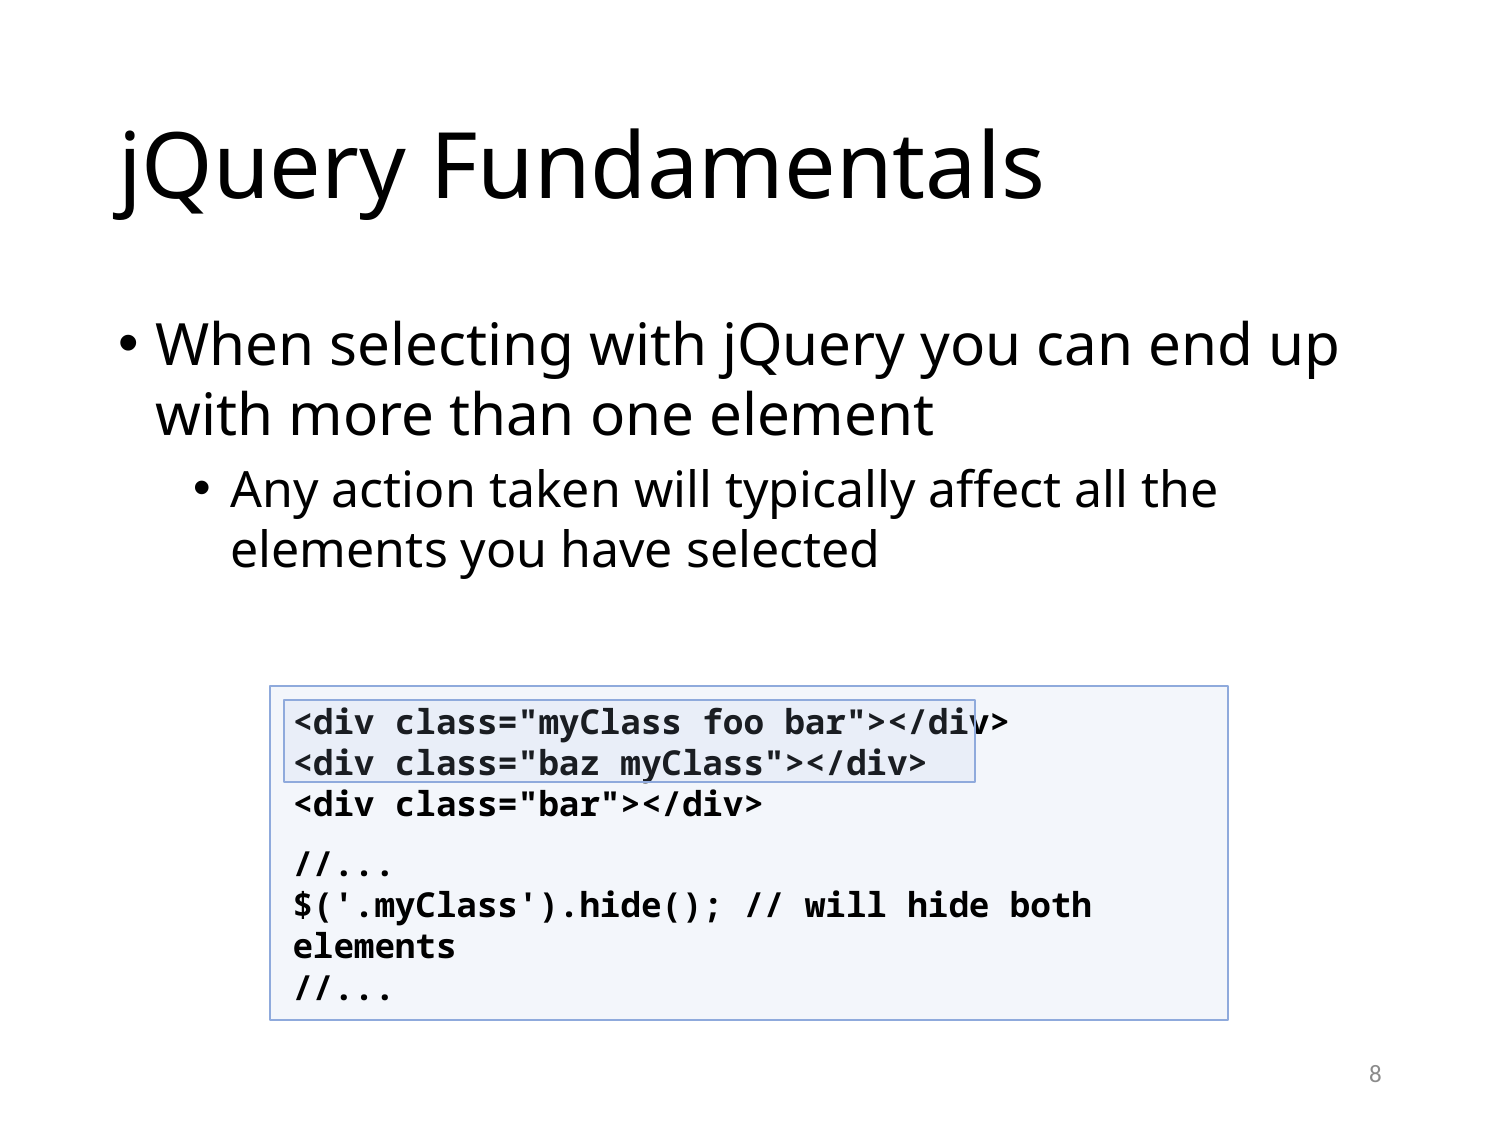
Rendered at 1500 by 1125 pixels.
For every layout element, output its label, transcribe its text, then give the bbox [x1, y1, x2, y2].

text_box [284, 699, 975, 783]
list When selecting with jQuery you can end up with more than one element Any action taken will typically affect all the elements you have selected [103, 299, 1397, 1014]
slide_number 8 [1059, 1042, 1397, 1103]
text_box <div class="myClass foo bar"></div> <div class="baz myClass"></div> <div class="bar"></div> //... $('.myClass').hide(); // will hide both elements //... [270, 686, 1229, 1021]
title jQuery Fundamentals [103, 59, 1397, 278]
